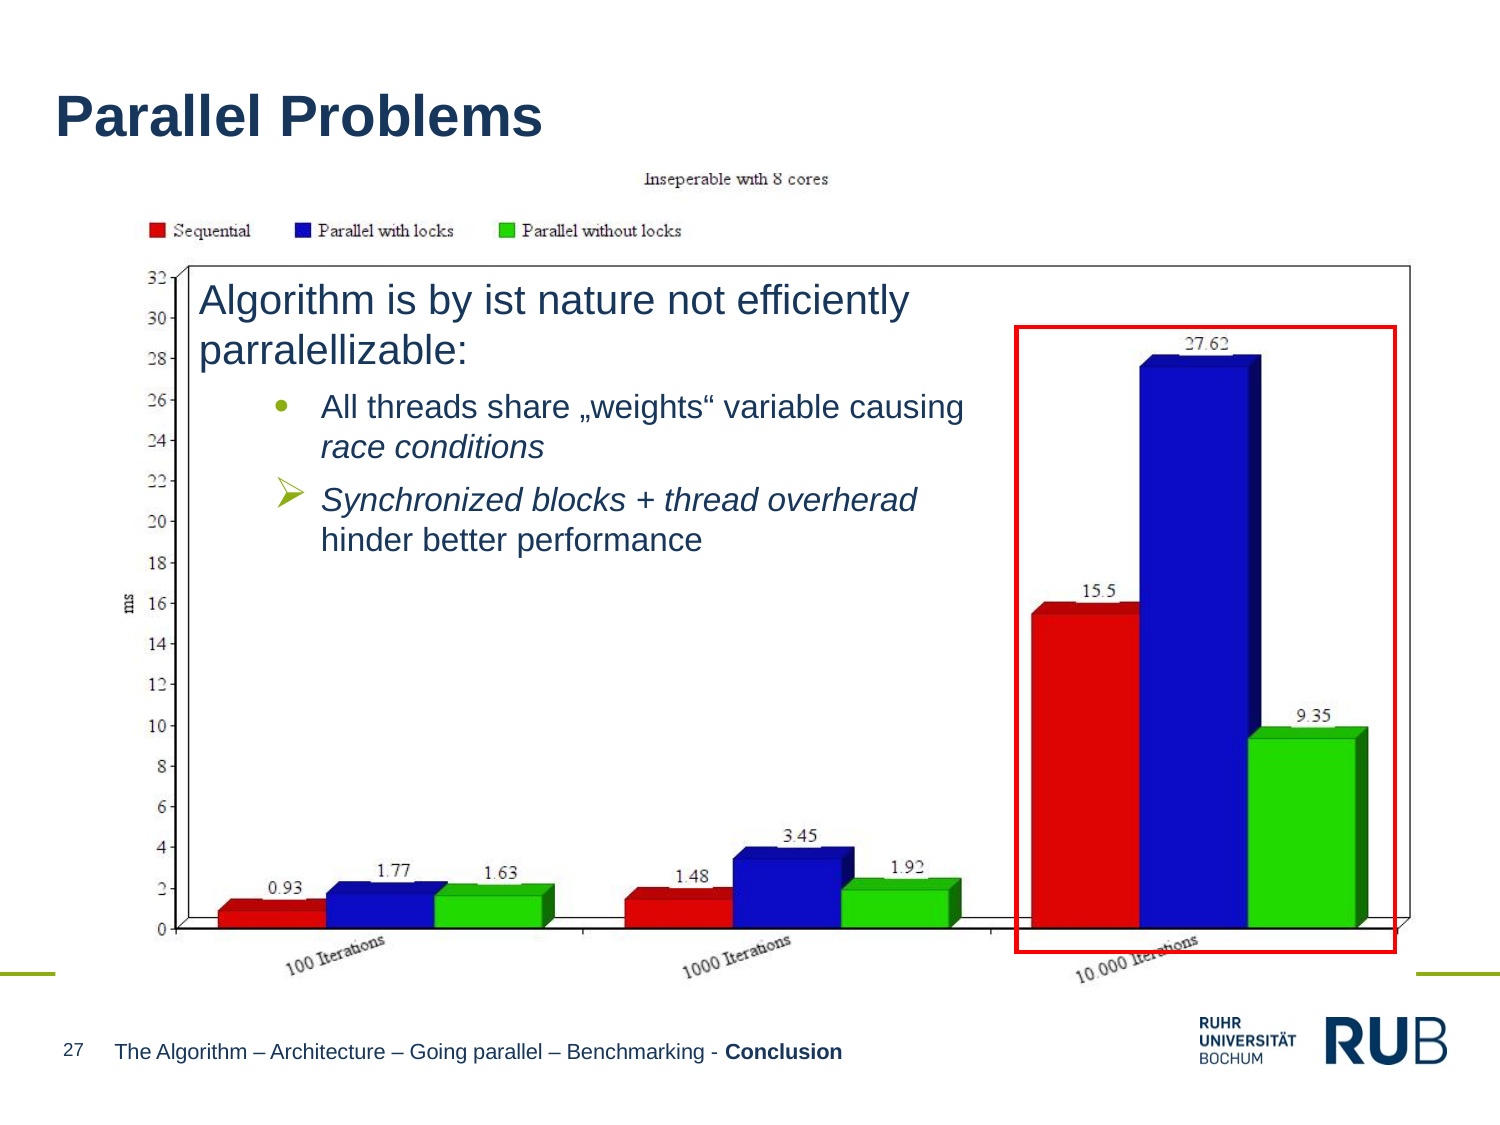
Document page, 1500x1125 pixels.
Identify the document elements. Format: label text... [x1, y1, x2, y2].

picture [1200, 1017, 1447, 1065]
footer The Algorithm – Architecture – Going parallel – Benchmarking - Conclusion [114, 1020, 1084, 1081]
picture [55, 172, 1417, 1003]
slide_number 27 [0, 1018, 85, 1080]
text_box Parallel Problems [55, 78, 1395, 149]
